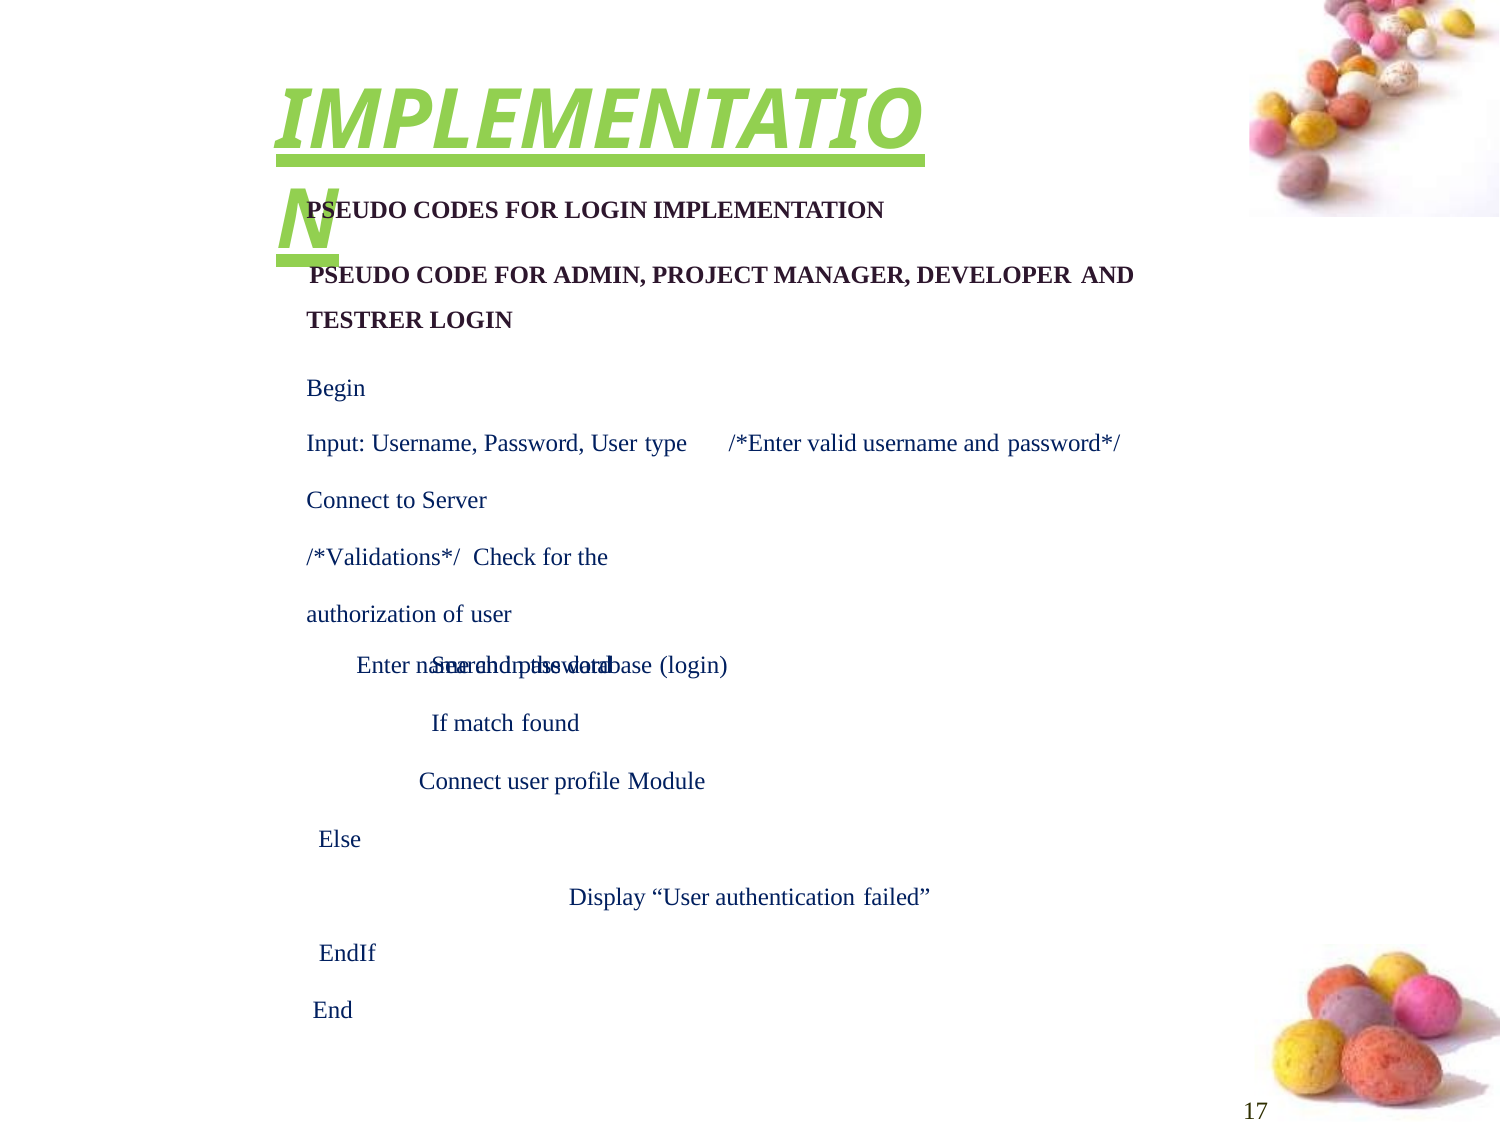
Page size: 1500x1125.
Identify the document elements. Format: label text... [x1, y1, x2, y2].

picture [1249, 0, 1500, 217]
text_box /*Enter valid username and password*/ [726, 423, 1126, 456]
text_box Search in the database (login) If match found Connect user profile Module Else Display “User authentication failed” EndIf End [304, 646, 937, 1024]
title IMPLEMENTATION [274, 62, 982, 265]
text_box 17 [1227, 1078, 1273, 1125]
picture [1254, 944, 1500, 1122]
text_box Input: Username, Password, User type Connect to Server /*Validations*/ Check for the authorization of user Enter name and password [304, 423, 723, 646]
text_box PSEUDO CODES FOR LOGIN IMPLEMENTATION PSEUDO CODE FOR ADMIN, PROJECT MANAGER, DEVELOPER AND TESTRER LOGIN Begin [304, 191, 1160, 402]
